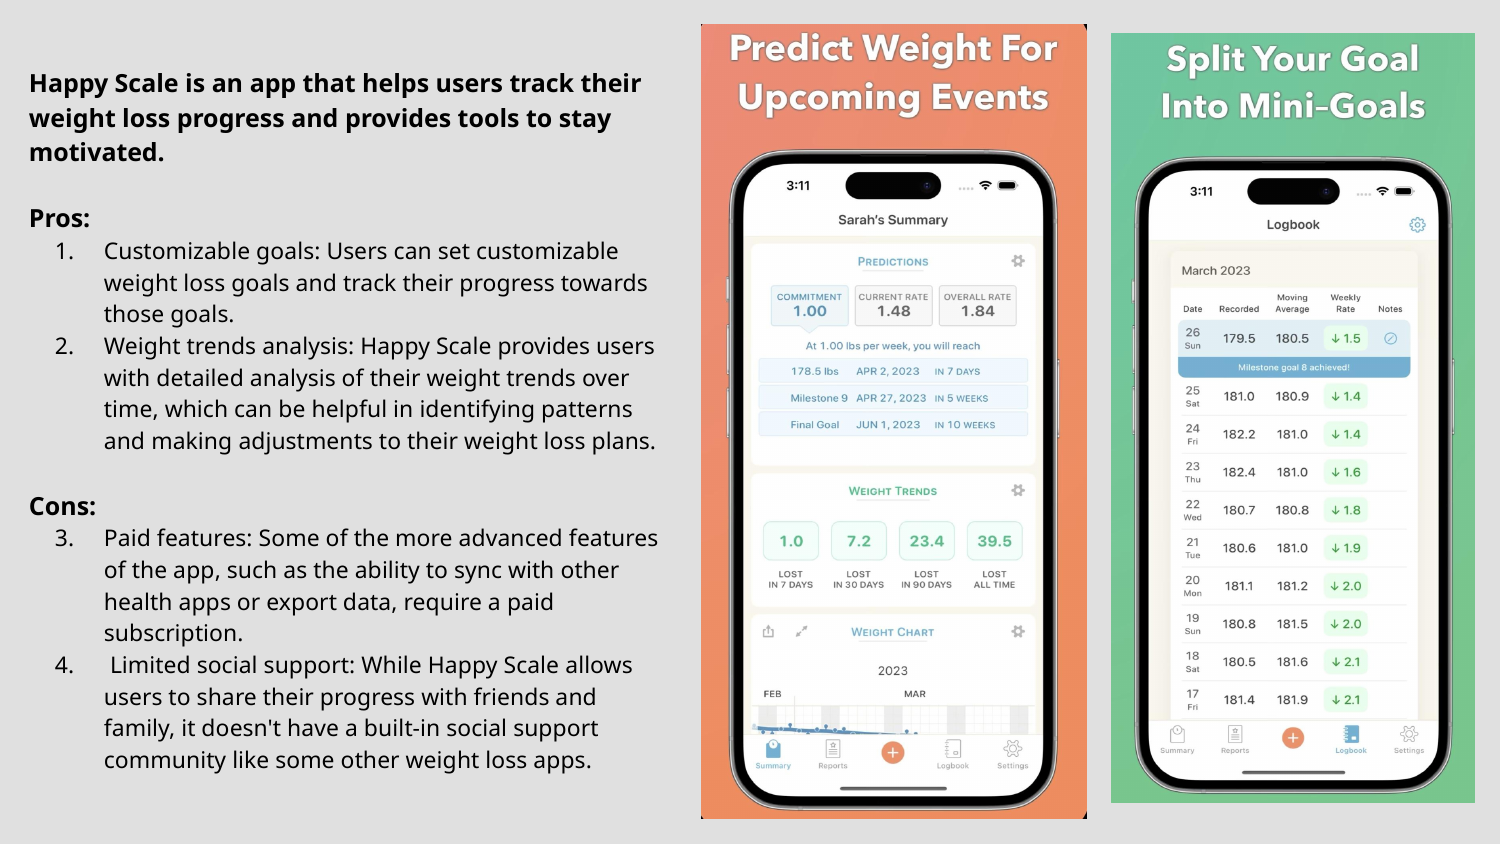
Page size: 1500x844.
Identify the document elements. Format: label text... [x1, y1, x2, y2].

picture [701, 24, 1087, 819]
picture [1111, 33, 1476, 803]
title Happy Scale is an app that helps users track their weight loss progress and provides tools to stay motivated. Pros: Customizable goals: Users can set customizable weight loss goals and track their progress towards those goals. Weight trends analysis: Happy Scale provides users with detailed analysis of their weight trends over time, which can be helpful in identifying patterns and making adjustments to their weight loss plans. Cons: Paid features: Some of the more advanced features of the app, such as the ability to sync with other health apps or export data, require a paid subscription. Limited social support: While Happy Scale allows users to share their progress with friends and family, it doesn't have a built-in social support community like some other weight loss apps. [14, 15, 677, 821]
